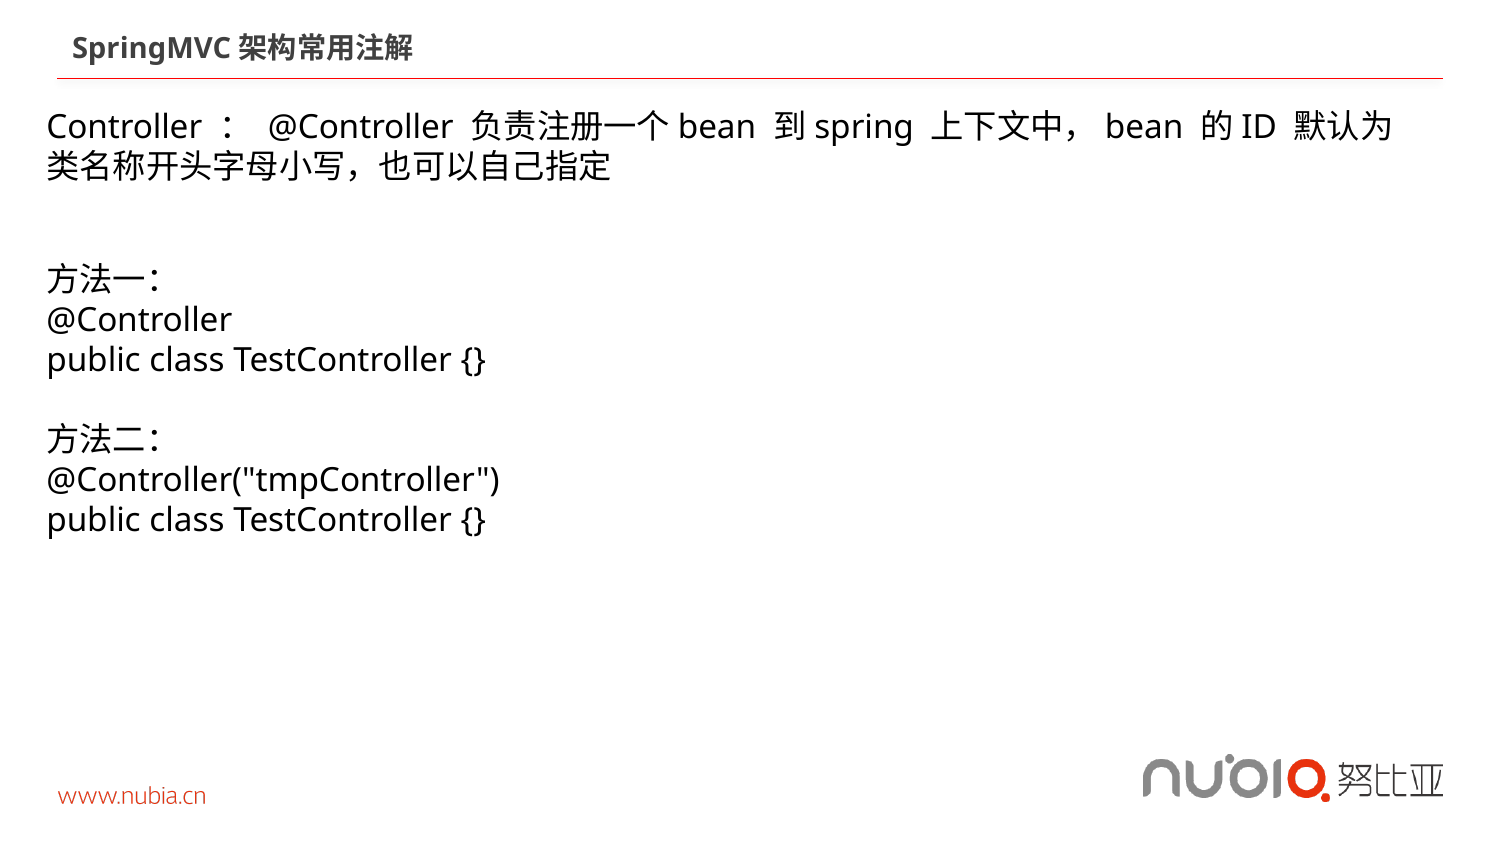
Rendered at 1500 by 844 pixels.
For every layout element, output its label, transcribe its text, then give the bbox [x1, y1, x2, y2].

picture [1142, 754, 1444, 802]
text_box SpringMVC架构常用注解 [57, 24, 714, 69]
text_box Controller ： @Controller 负责注册一个bean 到spring 上下文中，bean 的ID 默认为 类名称开头字母小写，也可以自己指定 方法一： @Controller public class TestController {} 方法二： @Controller("tmpController") public class TestController {} [31, 97, 1492, 546]
picture [56, 783, 206, 809]
